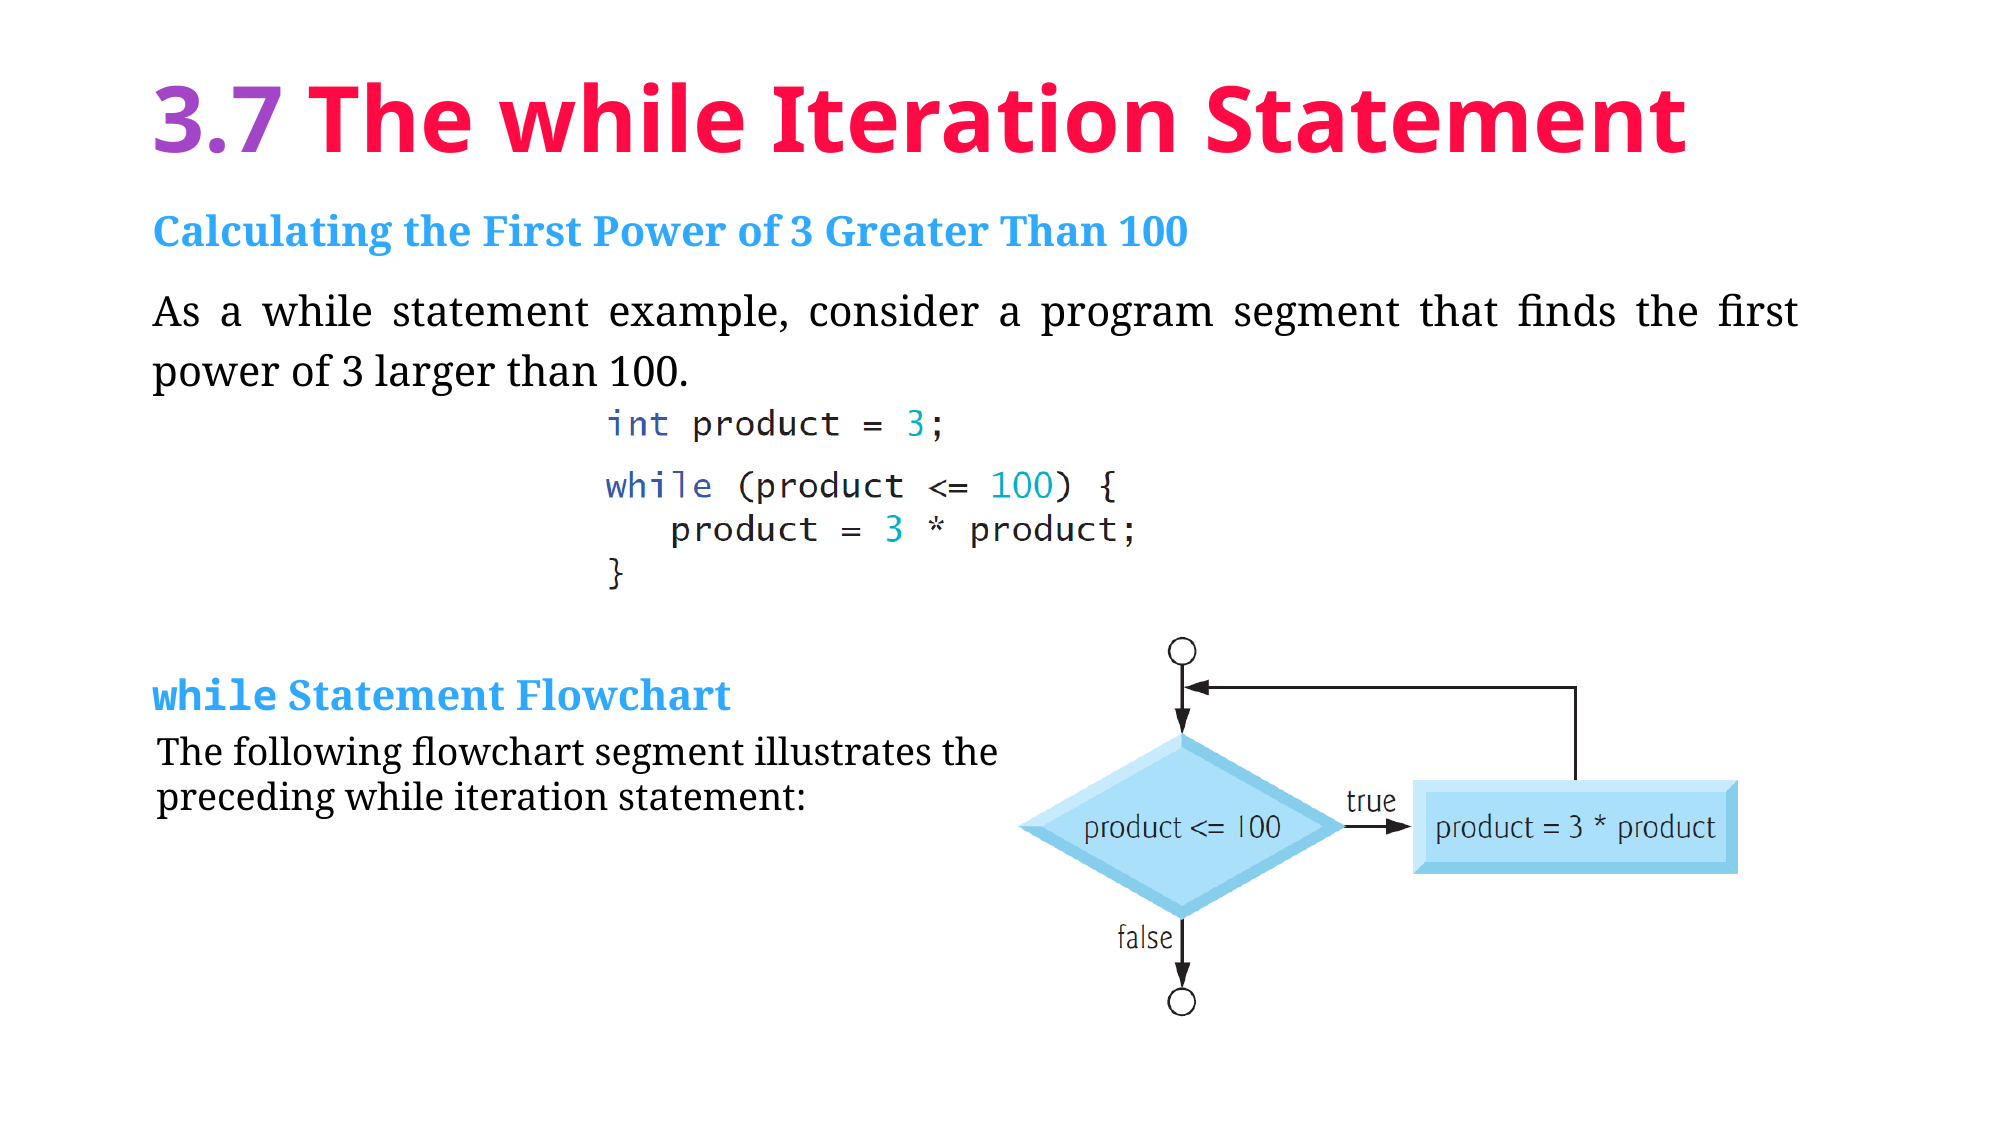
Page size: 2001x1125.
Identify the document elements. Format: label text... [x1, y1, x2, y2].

text_box The following flowchart segment illustrates the preceding while iteration statement: [141, 720, 999, 871]
picture [596, 395, 1140, 601]
picture [999, 621, 1759, 1033]
list Calculating the First Power of 3 Greater Than 100 As a while statement example, consider a program segment that finds the first power of 3 larger than 100. while Statement Flowchart [137, 186, 1815, 1014]
title 3.7 The while Iteration Statement [137, 59, 1863, 187]
